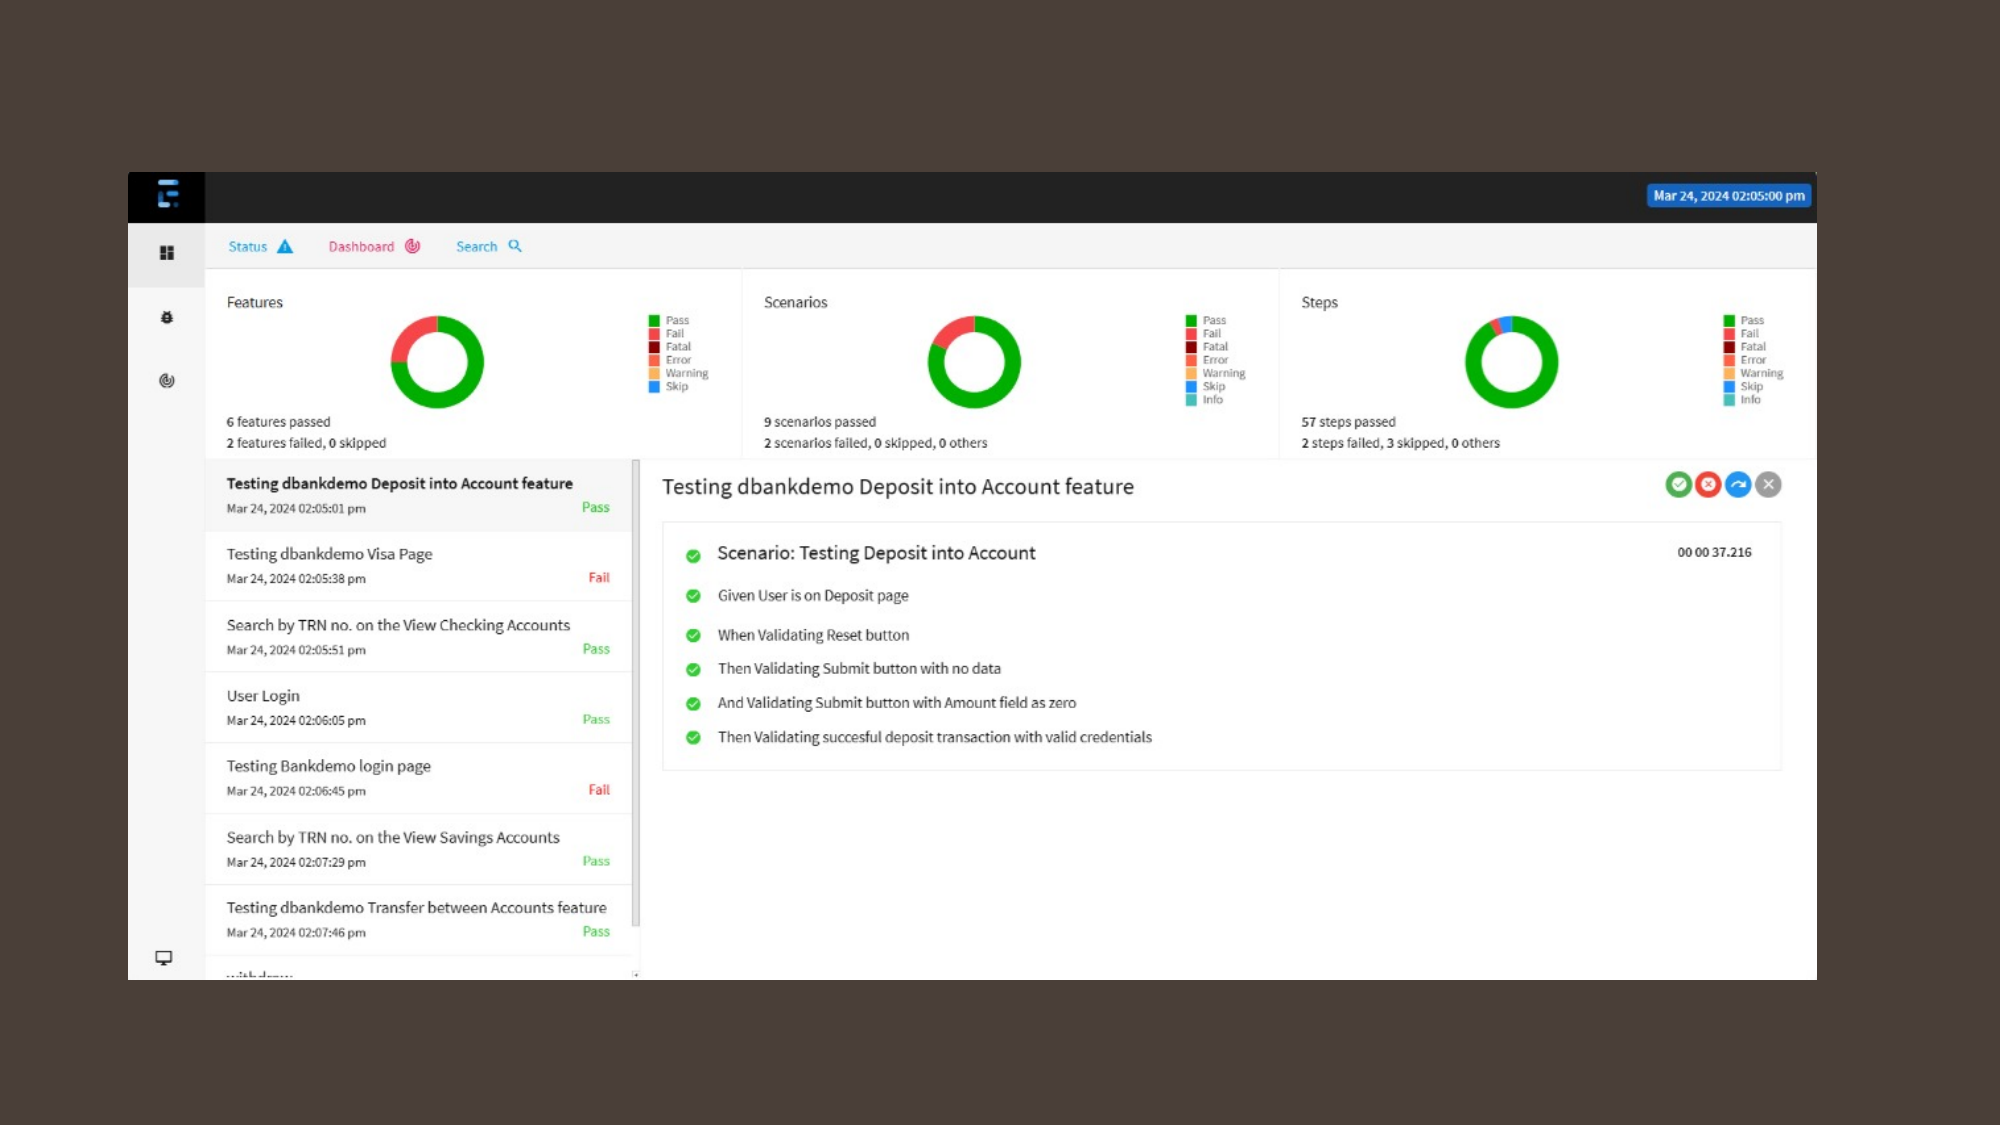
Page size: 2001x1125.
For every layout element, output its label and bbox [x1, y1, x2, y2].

picture [128, 172, 1817, 980]
